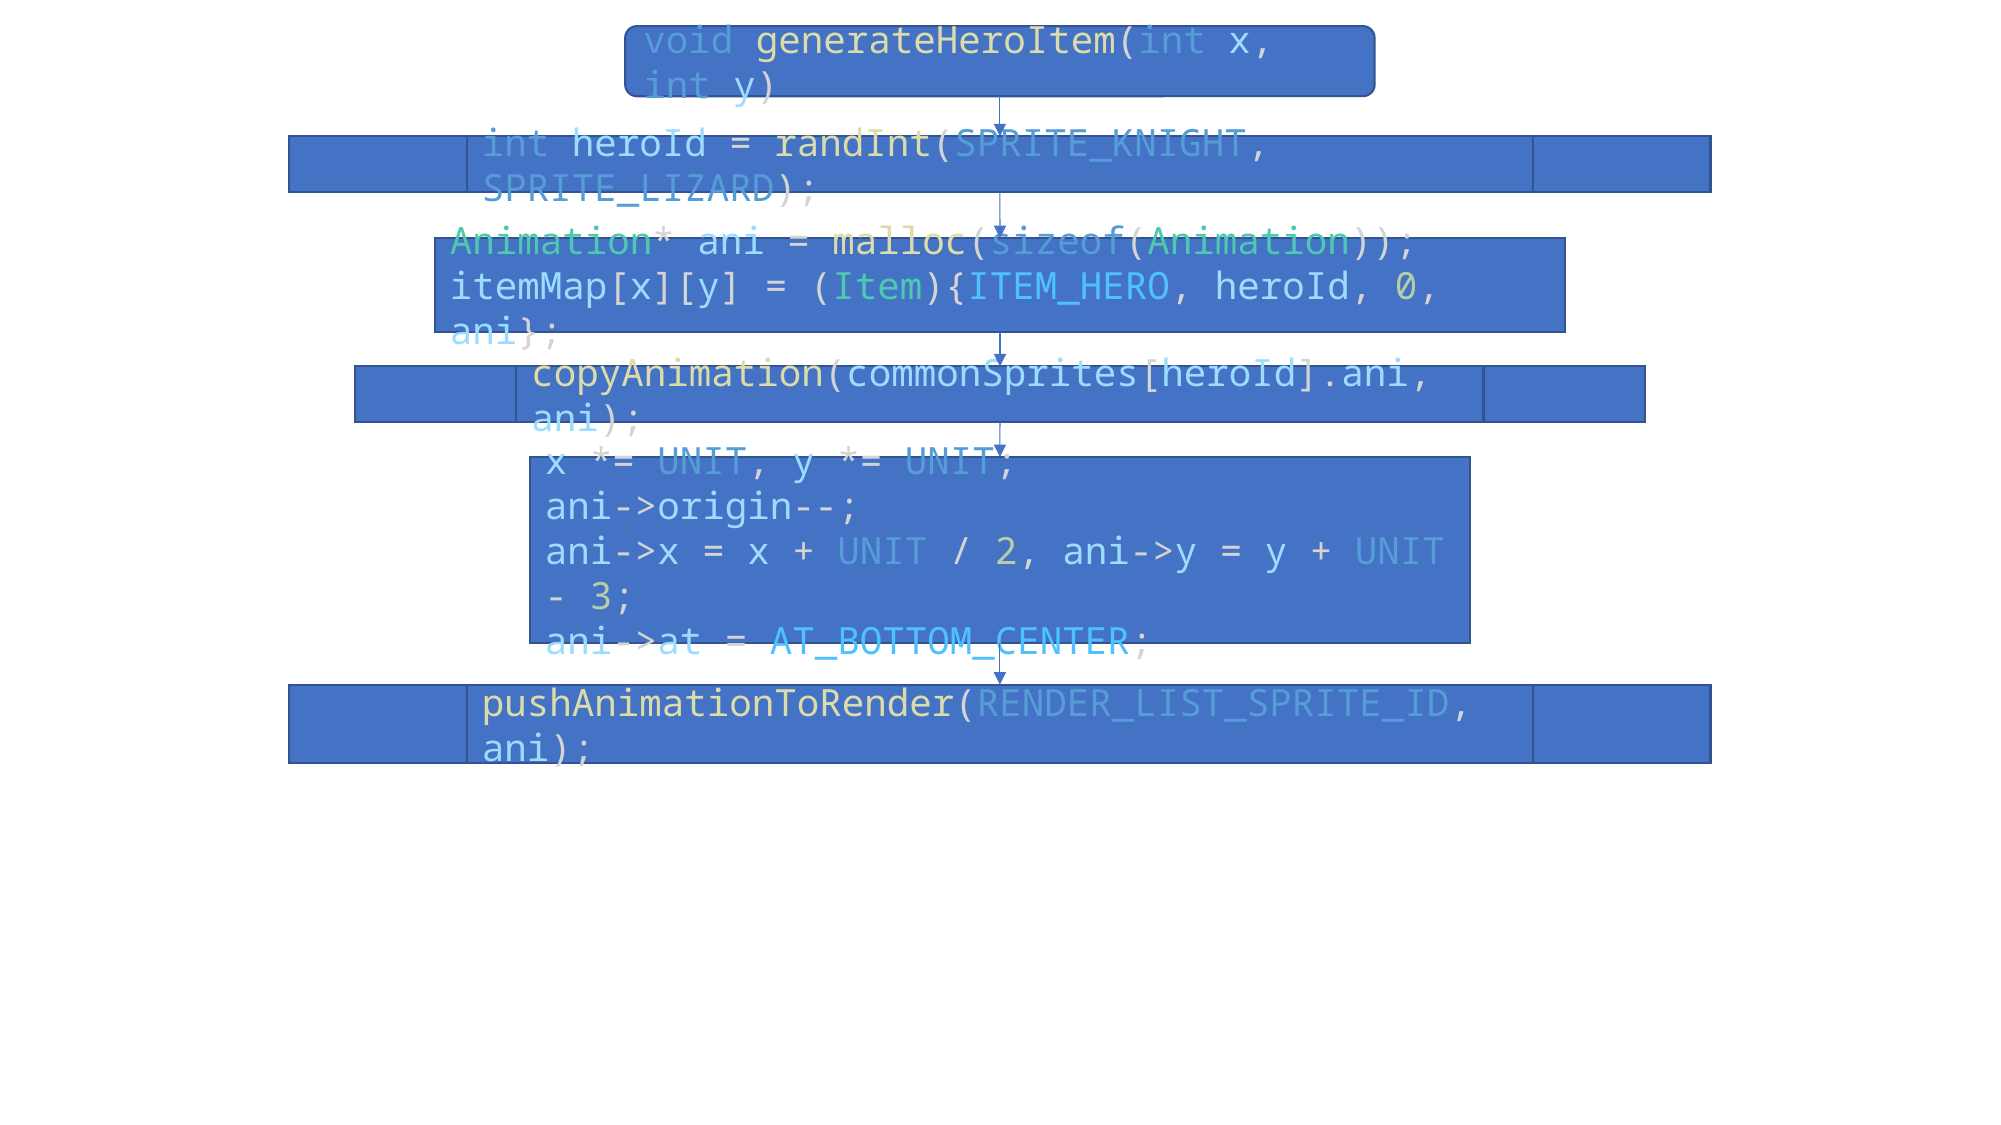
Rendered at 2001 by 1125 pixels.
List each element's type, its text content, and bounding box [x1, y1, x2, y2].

text_box pushAnimationToRender(RENDER_LIST_SPRITE_ID, ani); [288, 684, 1712, 764]
text_box copyAnimation(commonSprites[heroId].ani, ani); [354, 365, 1646, 423]
text_box Animation* ani = malloc(sizeof(Animation)); itemMap[x][y] = (Item){ITEM_HERO, heroId, 0, ani}; [434, 237, 1566, 333]
text_box void generateHeroItem(int x, int y) [624, 25, 1376, 98]
text_box x *= UNIT, y *= UNIT; ani->origin--; ani->x = x + UNIT / 2, ani->y = y + UNIT - 3; ani->at = AT_BOTTOM_CENTER; [529, 456, 1471, 644]
text_box int heroId = randInt(SPRITE_KNIGHT, SPRITE_LIZARD); [288, 135, 1712, 193]
